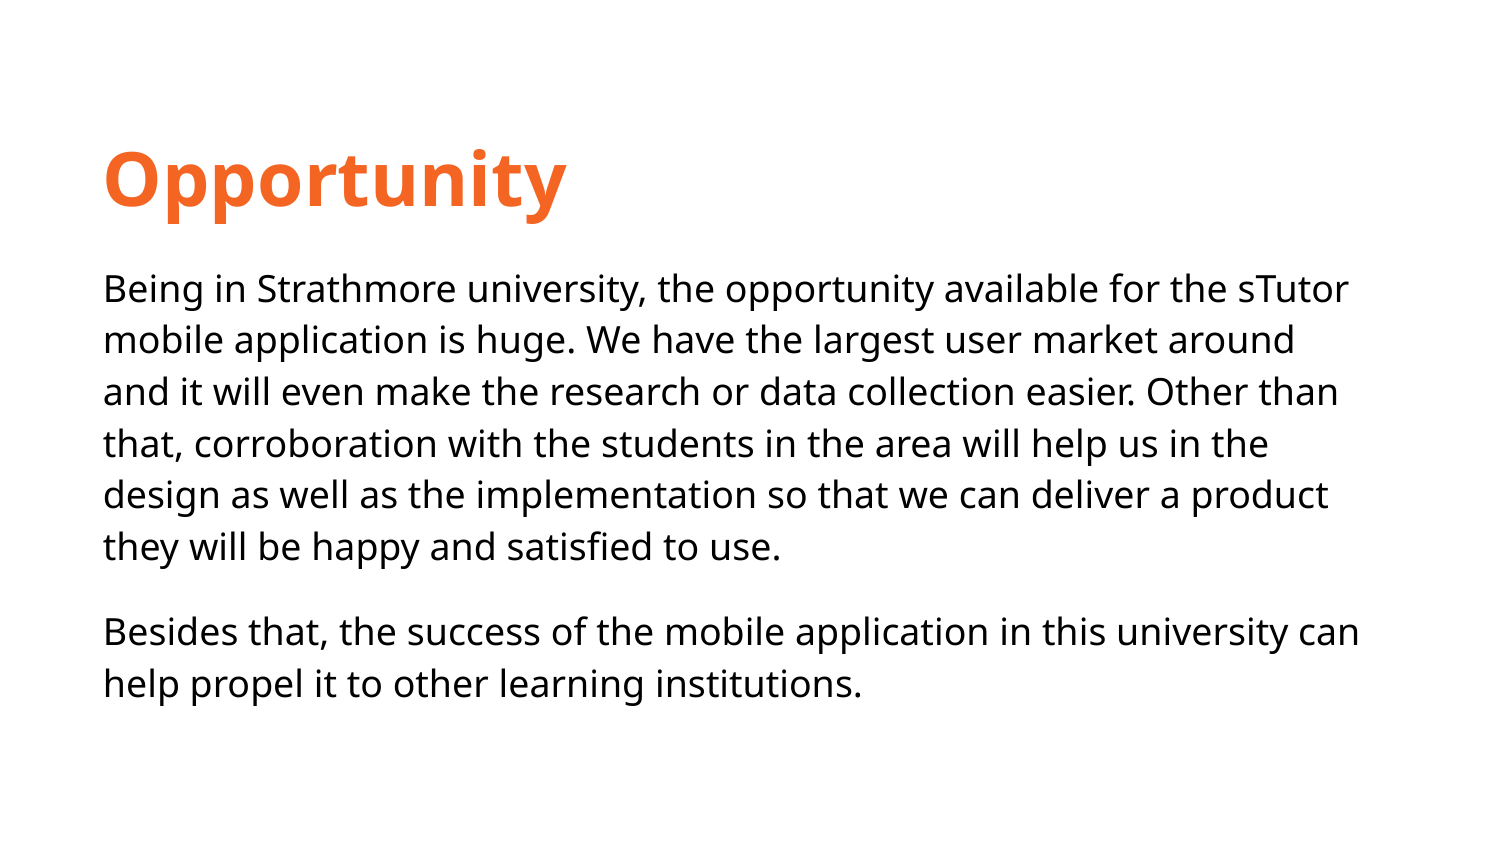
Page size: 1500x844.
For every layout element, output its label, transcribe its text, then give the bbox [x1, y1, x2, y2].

title Opportunity [87, 116, 941, 242]
text_box Being in Strathmore university, the opportunity available for the sTutor mobile application is huge. We have the largest user market around and it will even make the research or data collection easier. Other than that, corroboration with the students in the area will help us in the design as well as the implementation so that we can deliver a product they will be happy and satisfied to use. Besides that, the success of the mobile application in this university can help propel it to other learning institutions. [87, 242, 1381, 746]
